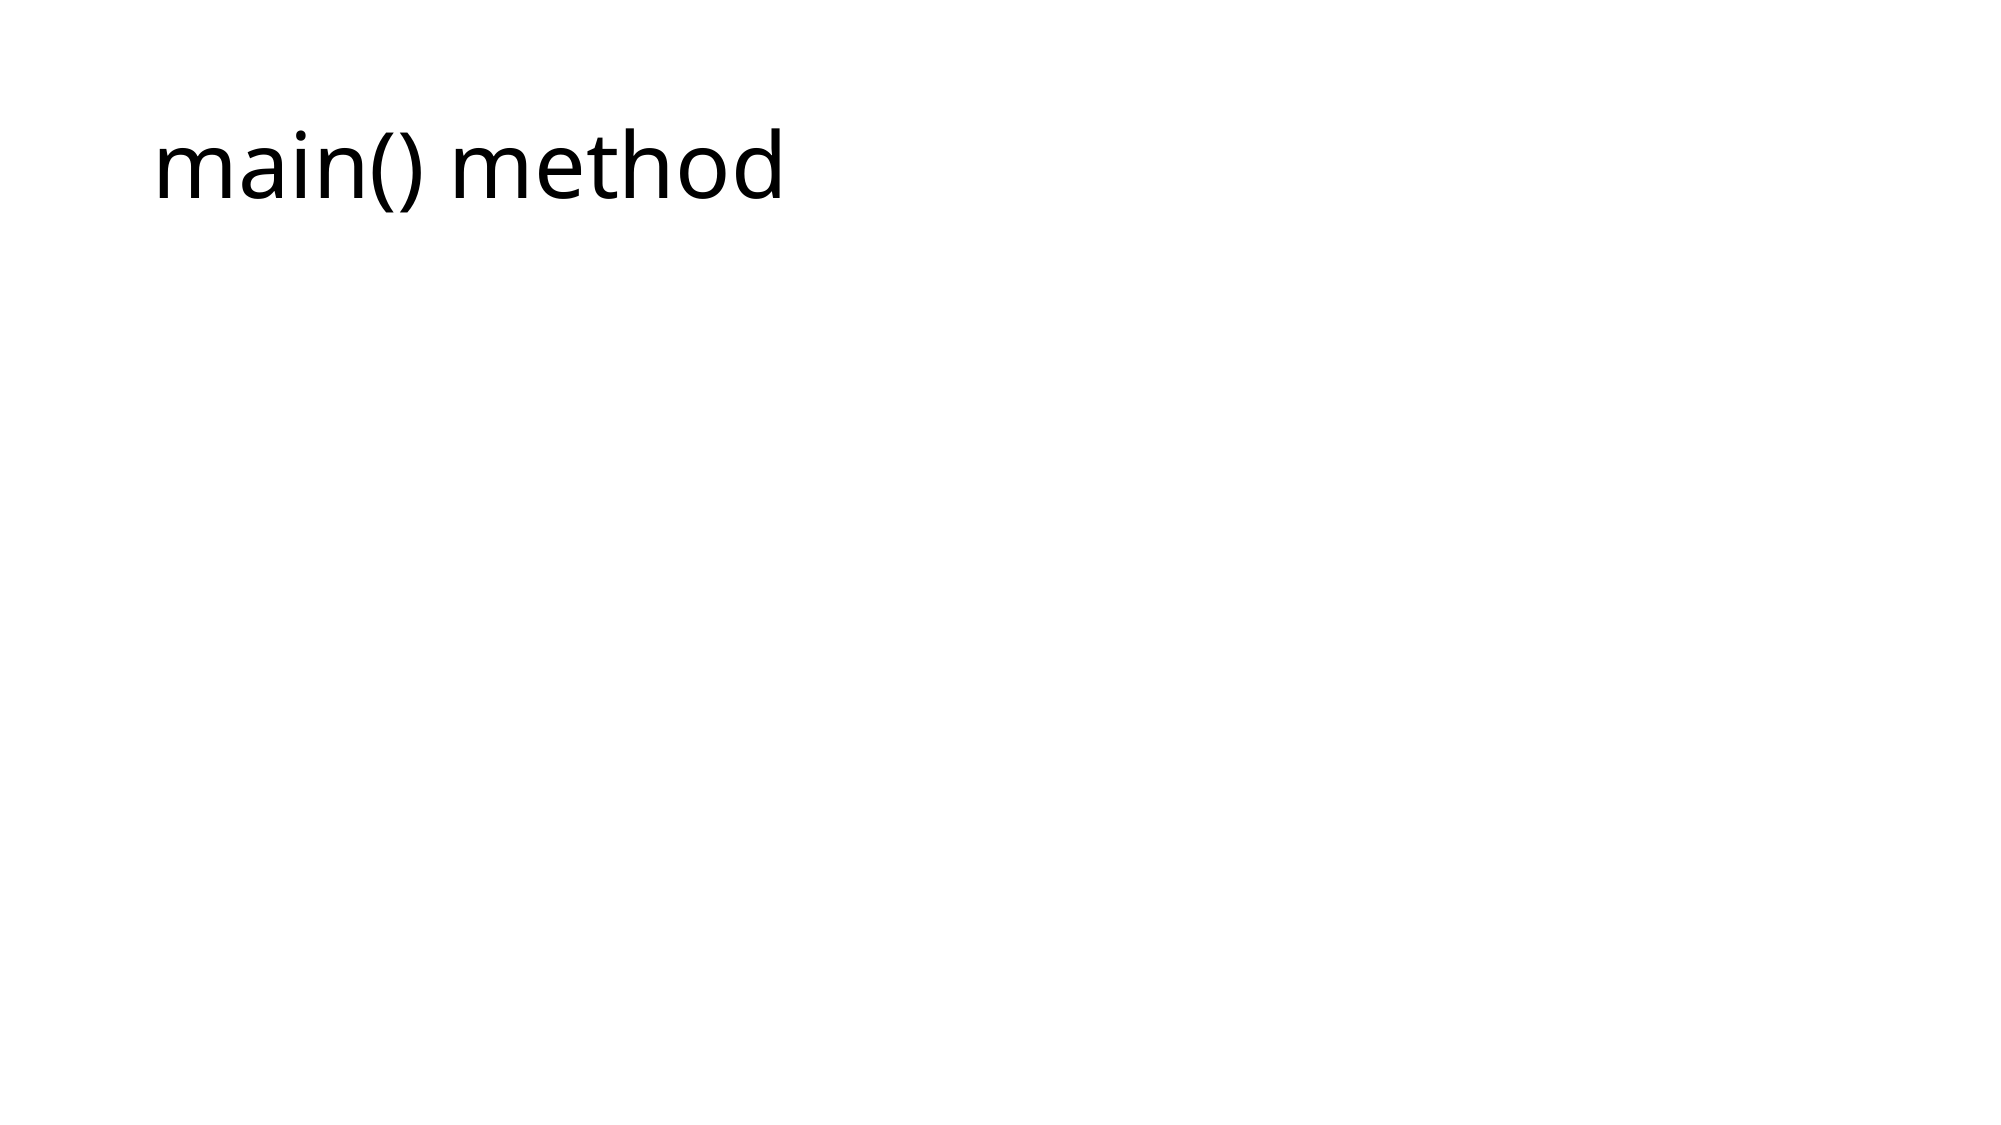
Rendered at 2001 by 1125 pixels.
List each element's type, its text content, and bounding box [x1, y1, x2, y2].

title main() method [137, 59, 1863, 278]
